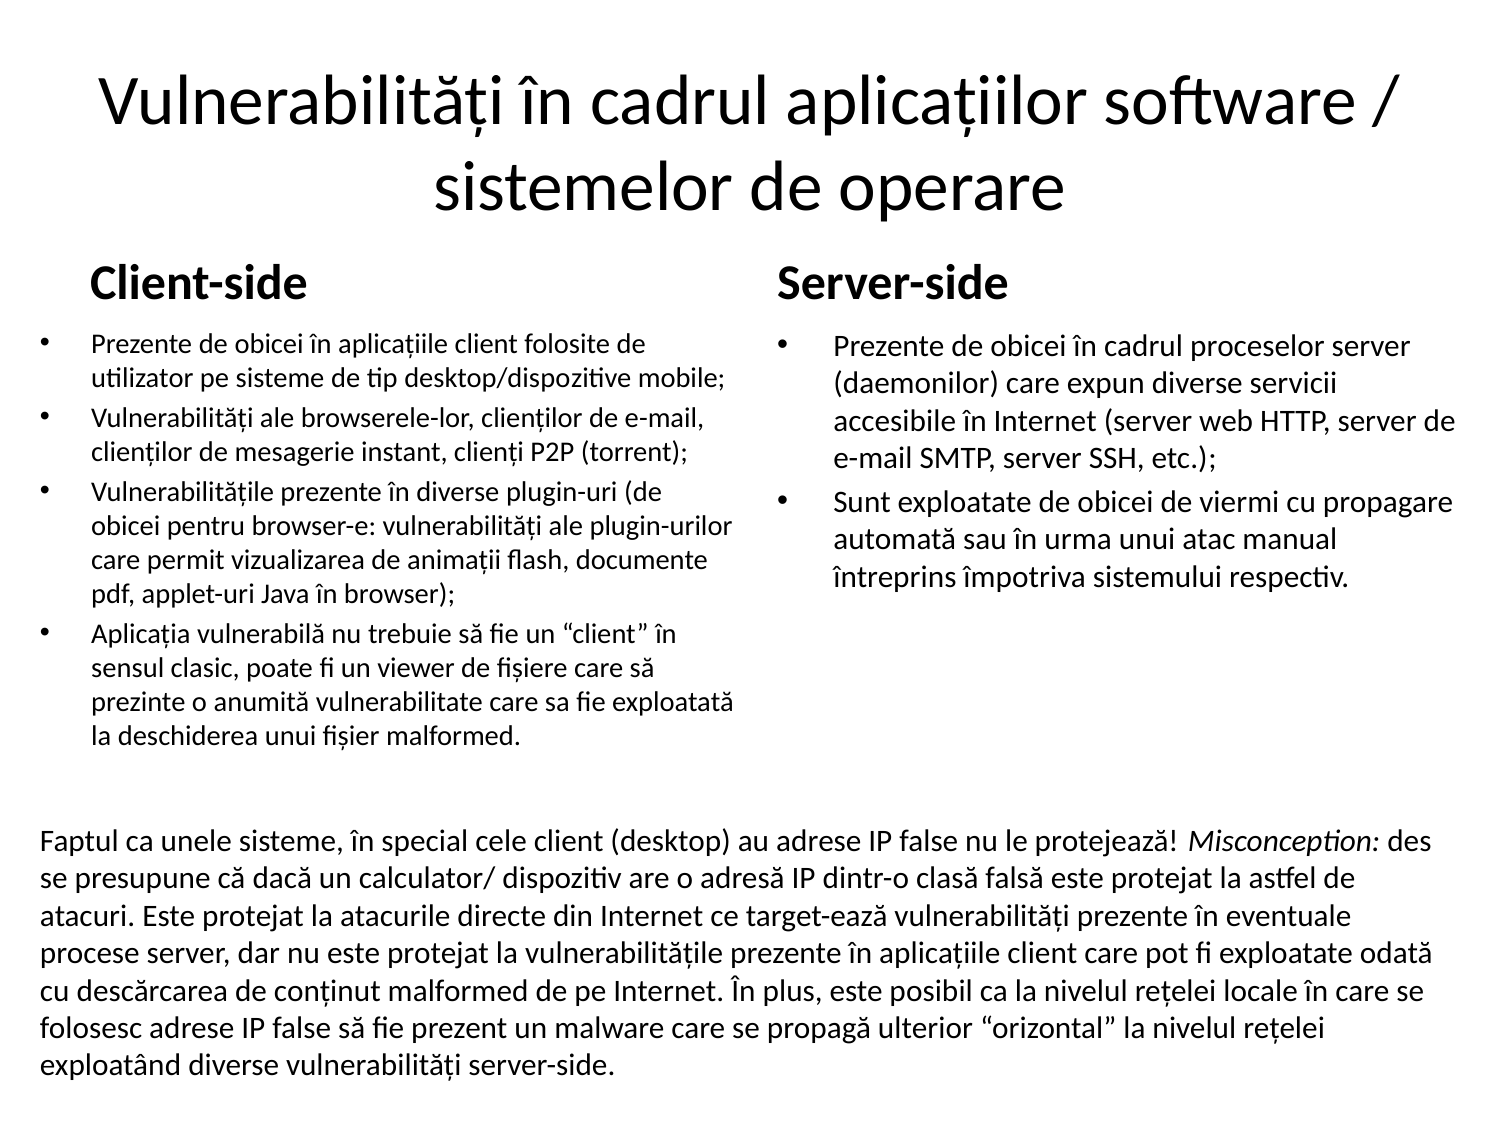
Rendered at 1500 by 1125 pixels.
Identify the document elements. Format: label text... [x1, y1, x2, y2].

list Prezente de obicei în aplicațiile client folosite de utilizator pe sisteme de tip desktop/dispozitive mobile; Vulnerabilități ale browserele-lor, clienților de e-mail, clienților de mesagerie instant, clienți P2P (torrent); Vulnerabilitățile prezente în diverse plugin-uri (de obicei pentru browser-e: vulnerabilități ale plugin-urilor care permit vizualizarea de animații flash, documente pdf, applet-uri Java în browser); Aplicația vulnerabilă nu trebuie să fie un “client” în sensul clasic, poate fi un viewer de fișiere care să prezinte o anumită vulnerabilitate care sa fie exploatată la deschiderea unui fișier malformed. [24, 317, 750, 788]
title Vulnerabilități în cadrul aplicațiilor software / sistemelor de operare [75, 45, 1425, 233]
text_box Faptul ca unele sisteme, în special cele client (desktop) au adrese IP false nu le protejează! Misconception: des se presupune că dacă un calculator/ dispozitiv are o adresă IP dintr-o clasă falsă este protejat la astfel de atacuri. Este protejat la atacurile directe din Internet ce target-ează vulnerabilități prezente în eventuale procese server, dar nu este protejat la vulnerabilitățile prezente în aplicațiile client care pot fi exploatate odată cu descărcarea de conținut malformed de pe Internet. În plus, este posibil ca la nivelul rețelei locale în care se folosesc adrese IP false să fie prezent un malware care se propagă ulterior “orizontal” la nivelul rețelei exploatând diverse vulnerabilități server-side. [24, 812, 1475, 1088]
list Prezente de obicei în cadrul proceselor server (daemonilor) care expun diverse servicii accesibile în Internet (server web HTTP, server de e-mail SMTP, server SSH, etc.); Sunt exploatate de obicei de viermi cu propagare automată sau în urma unui atac manual întreprins împotriva sistemului respectiv. [761, 317, 1475, 649]
list Server-side [761, 212, 1437, 317]
list Client-side [75, 212, 750, 317]
